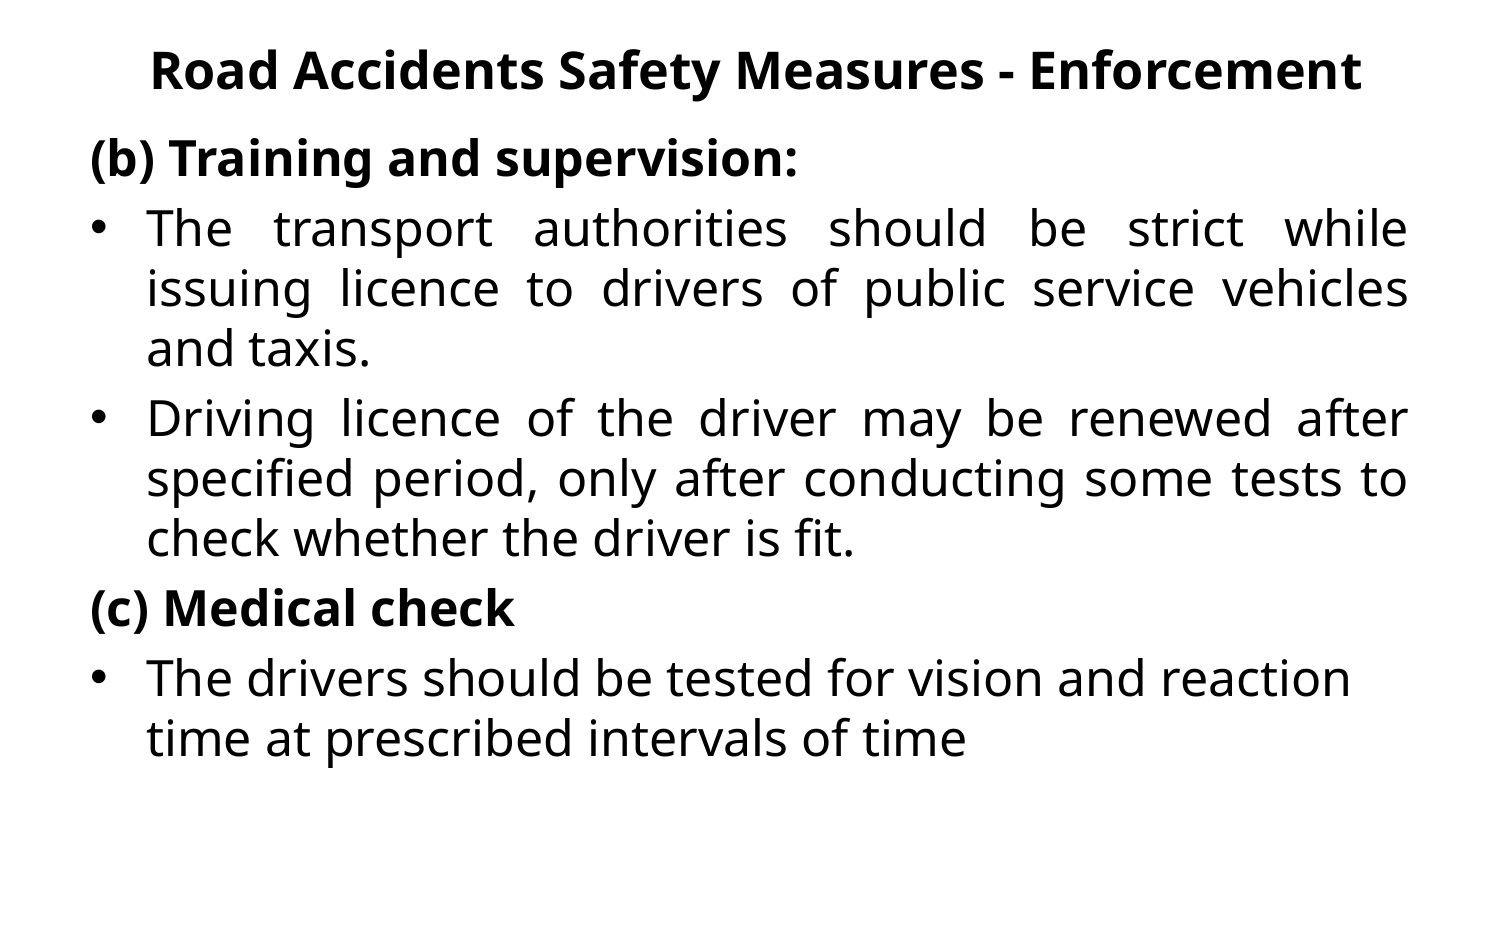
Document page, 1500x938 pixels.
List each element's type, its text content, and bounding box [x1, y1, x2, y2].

title Road Accidents Safety Measures - Enforcement [50, 18, 1463, 119]
list (b) Training and supervision: The transport authorities should be strict while issuing licence to drivers of public service vehicles and taxis. Driving licence of the driver may be renewed after specified period, only after conducting some tests to check whether the driver is fit. (c) Medical check The drivers should be tested for vision and reaction time at prescribed intervals of time [75, 118, 1425, 869]
